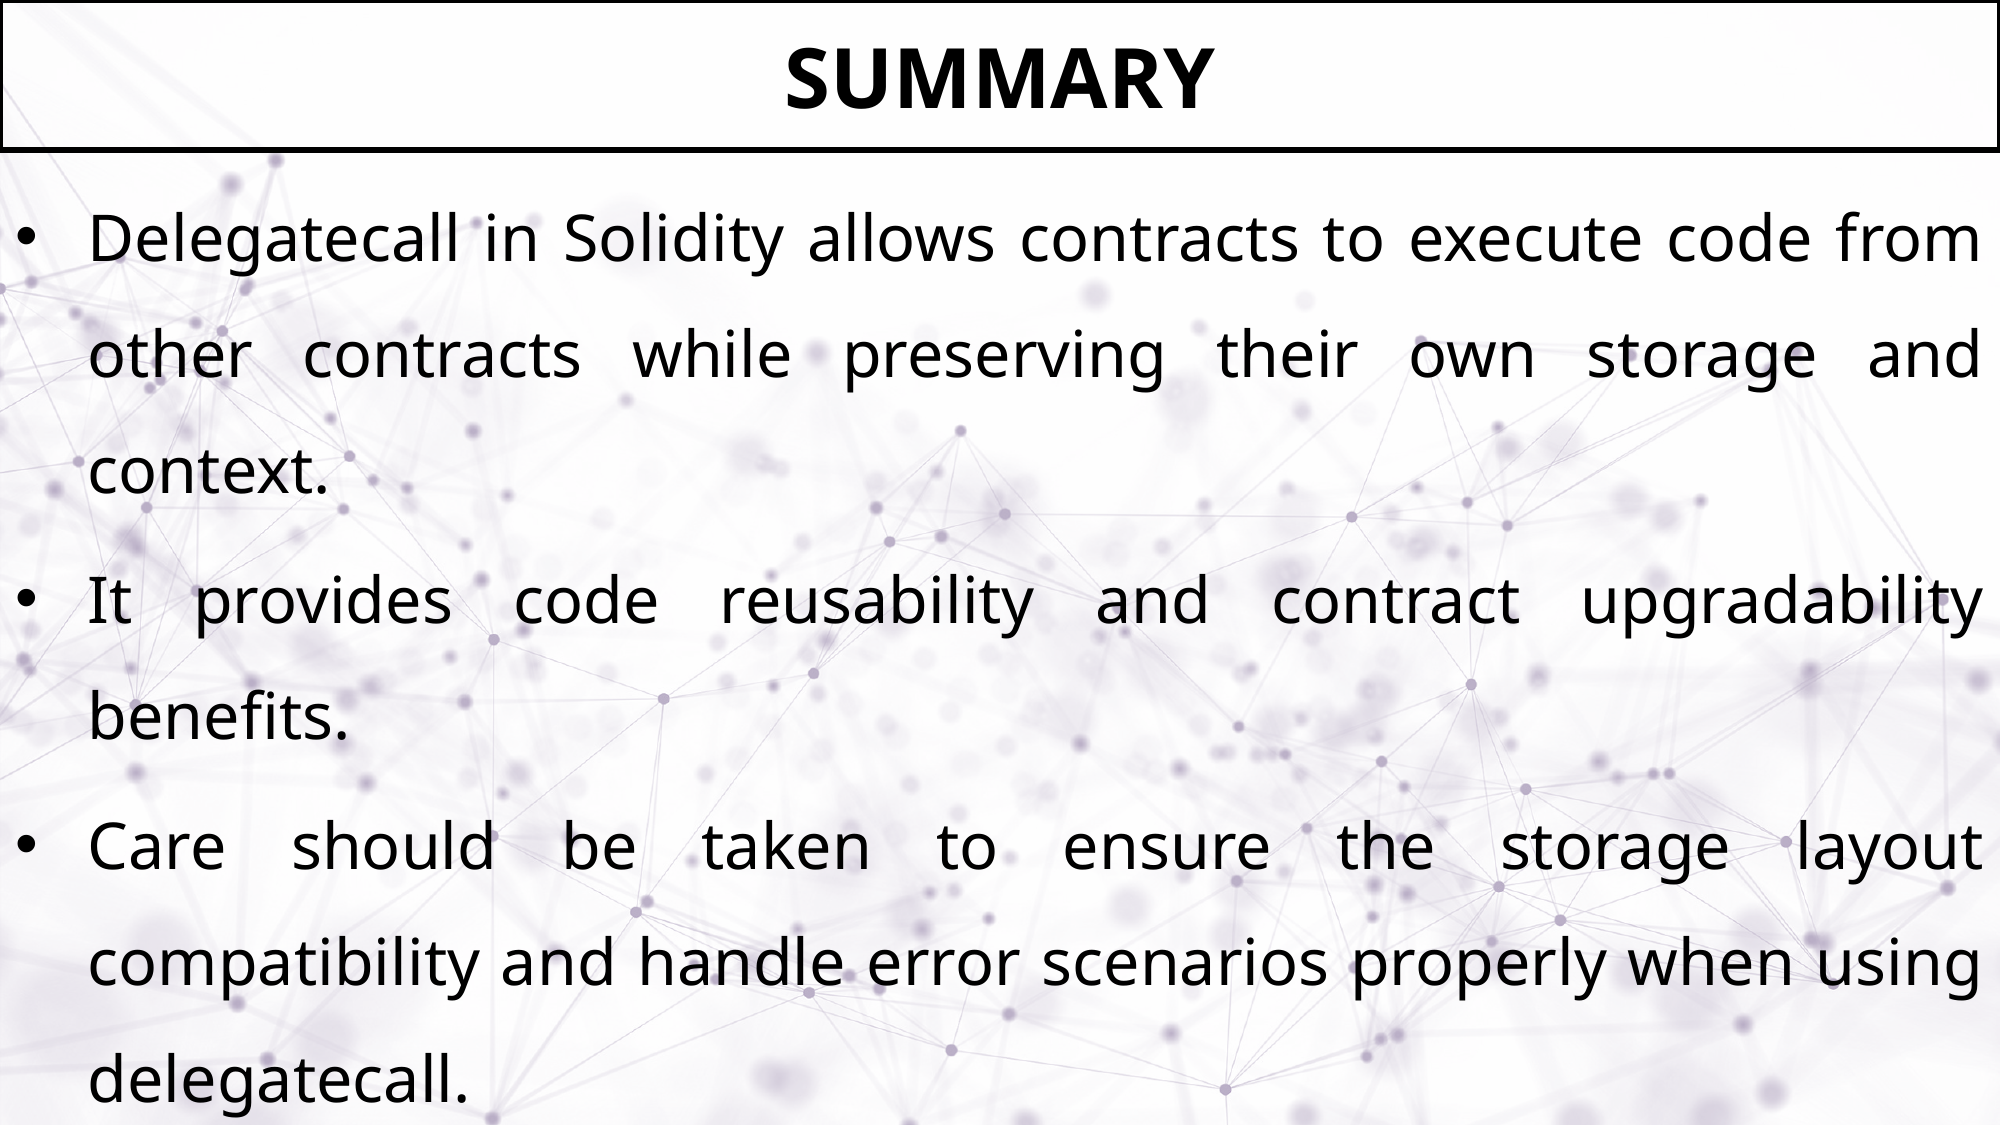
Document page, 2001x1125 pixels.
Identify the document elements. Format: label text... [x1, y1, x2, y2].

list Delegatecall in Solidity allows contracts to execute code from other contracts while preserving their own storage and context. It provides code reusability and contract upgradability benefits. Care should be taken to ensure the storage layout compatibility and handle error scenarios properly when using delegatecall. [0, 150, 2000, 1125]
title SUMMARY [0, 0, 2000, 150]
